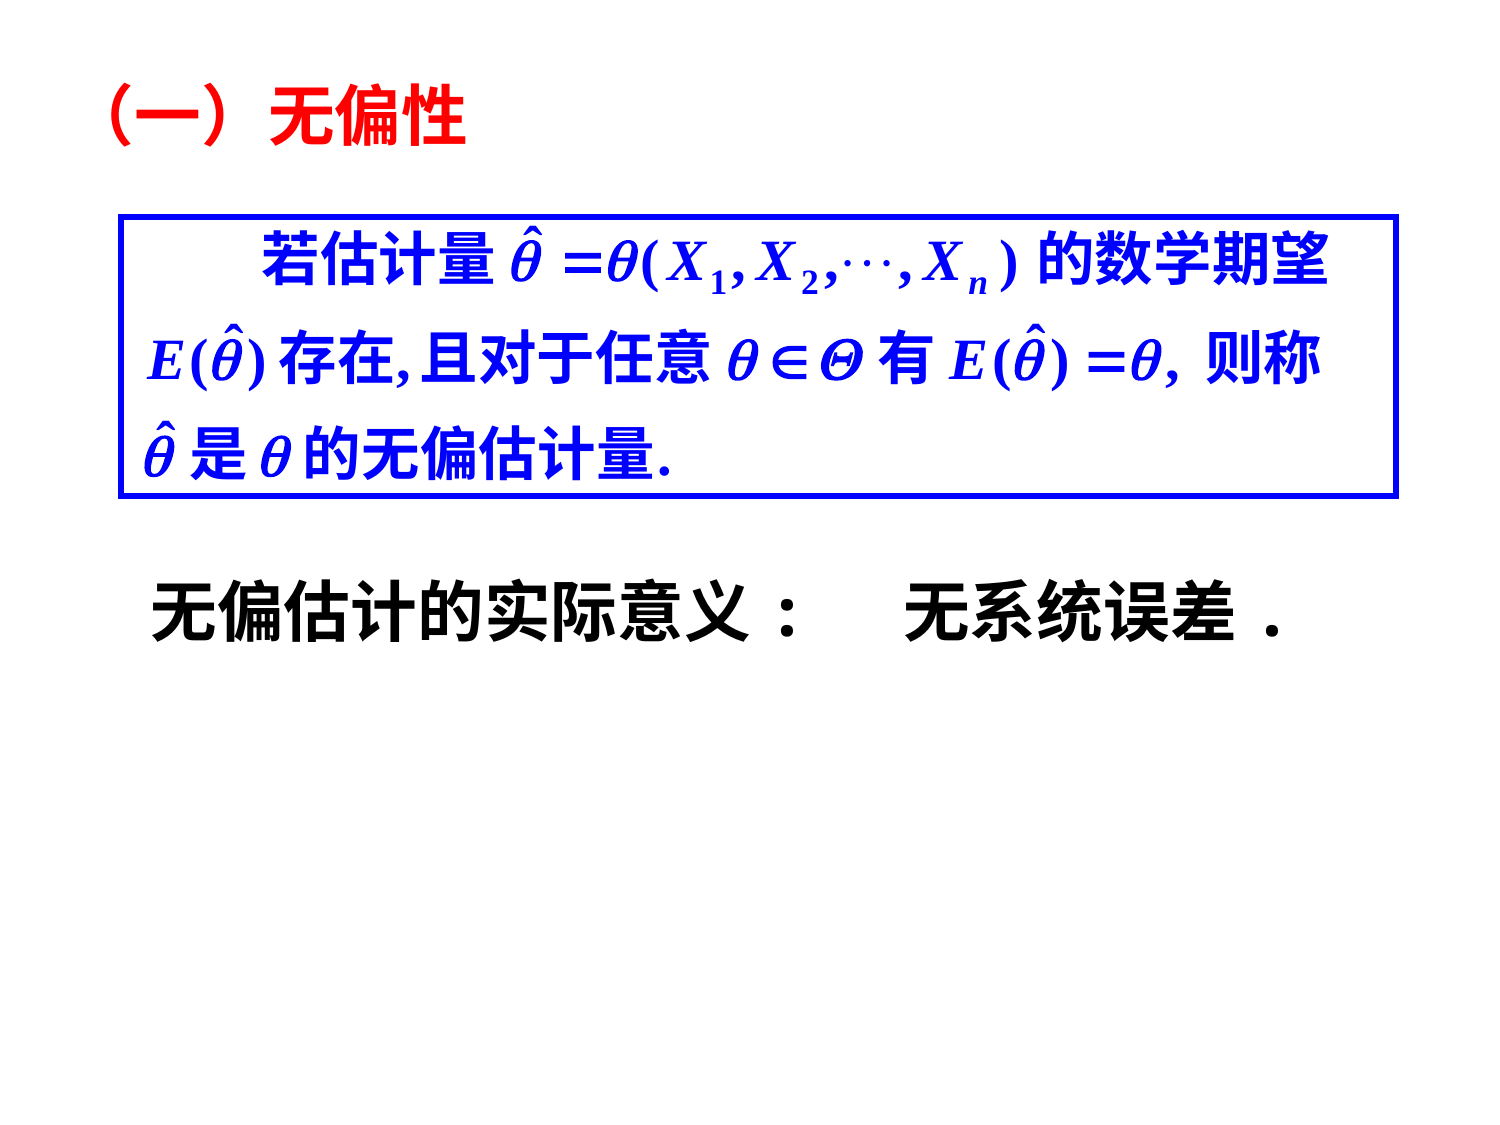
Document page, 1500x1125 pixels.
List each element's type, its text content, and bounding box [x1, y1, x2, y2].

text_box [123, 219, 1393, 494]
text_box 无偏估计的实际意义: 无系统误差. [135, 562, 1280, 658]
text_box （一）无偏性 [53, 66, 632, 161]
